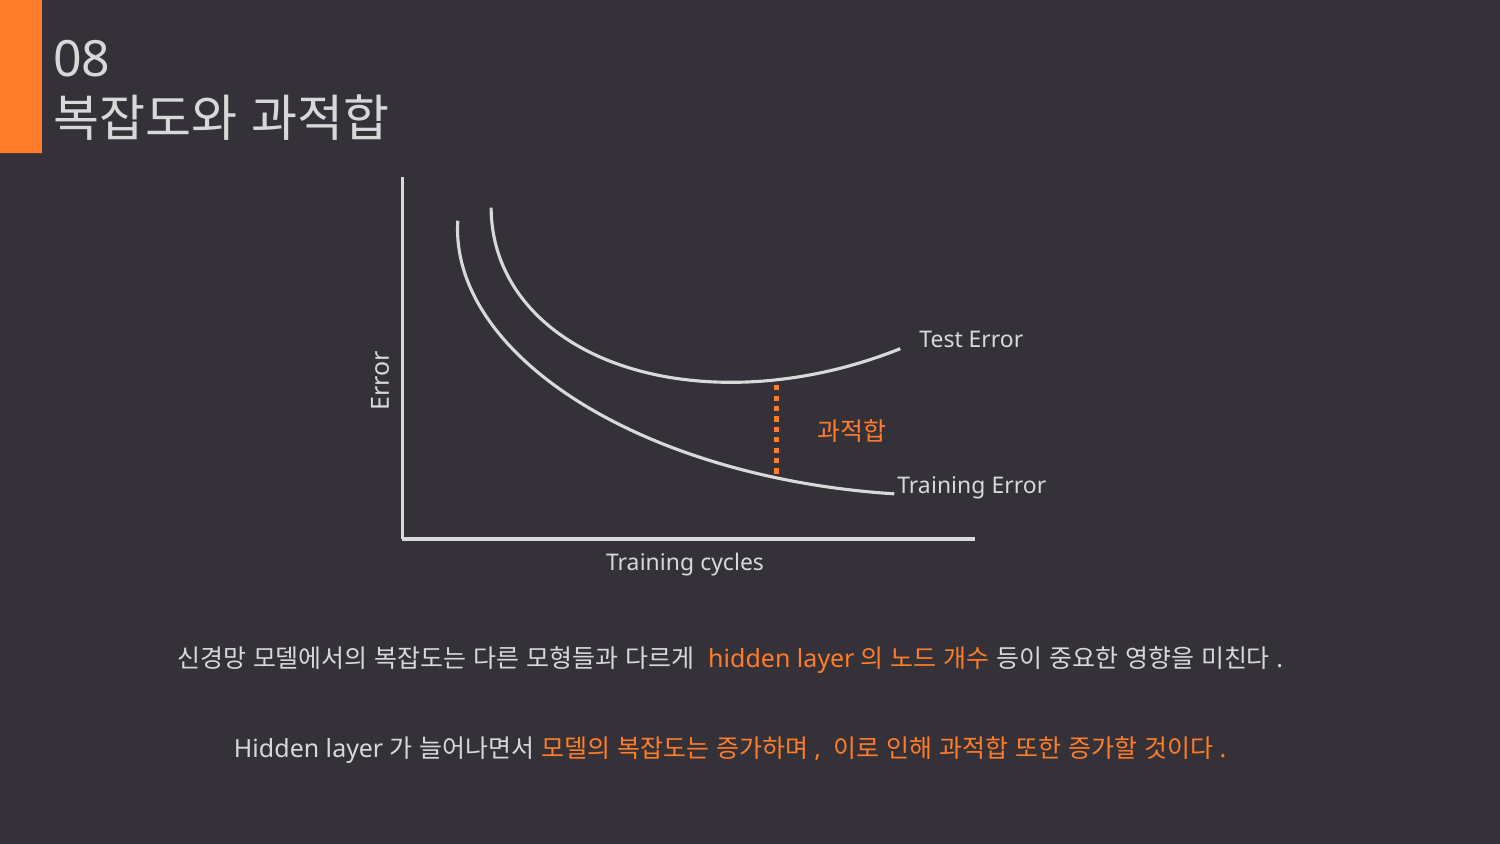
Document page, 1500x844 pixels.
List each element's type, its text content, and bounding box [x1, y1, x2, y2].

text_box 복잡도와 과적합 [41, 81, 351, 201]
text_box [356, 0, 1363, 584]
text_box [0, 0, 42, 154]
text_box 08 [41, 21, 246, 94]
text_box 신경망 모델에서의 복잡도는 다른 모형들과 다르게 hidden layer의 노드 개수 등이 중요한 영향을 미친다. Hidden layer가 늘어나면서 모델의 복잡도는 증가하며, 이로 인해 과적합 또한 증가할 것이다. [156, 622, 1304, 795]
